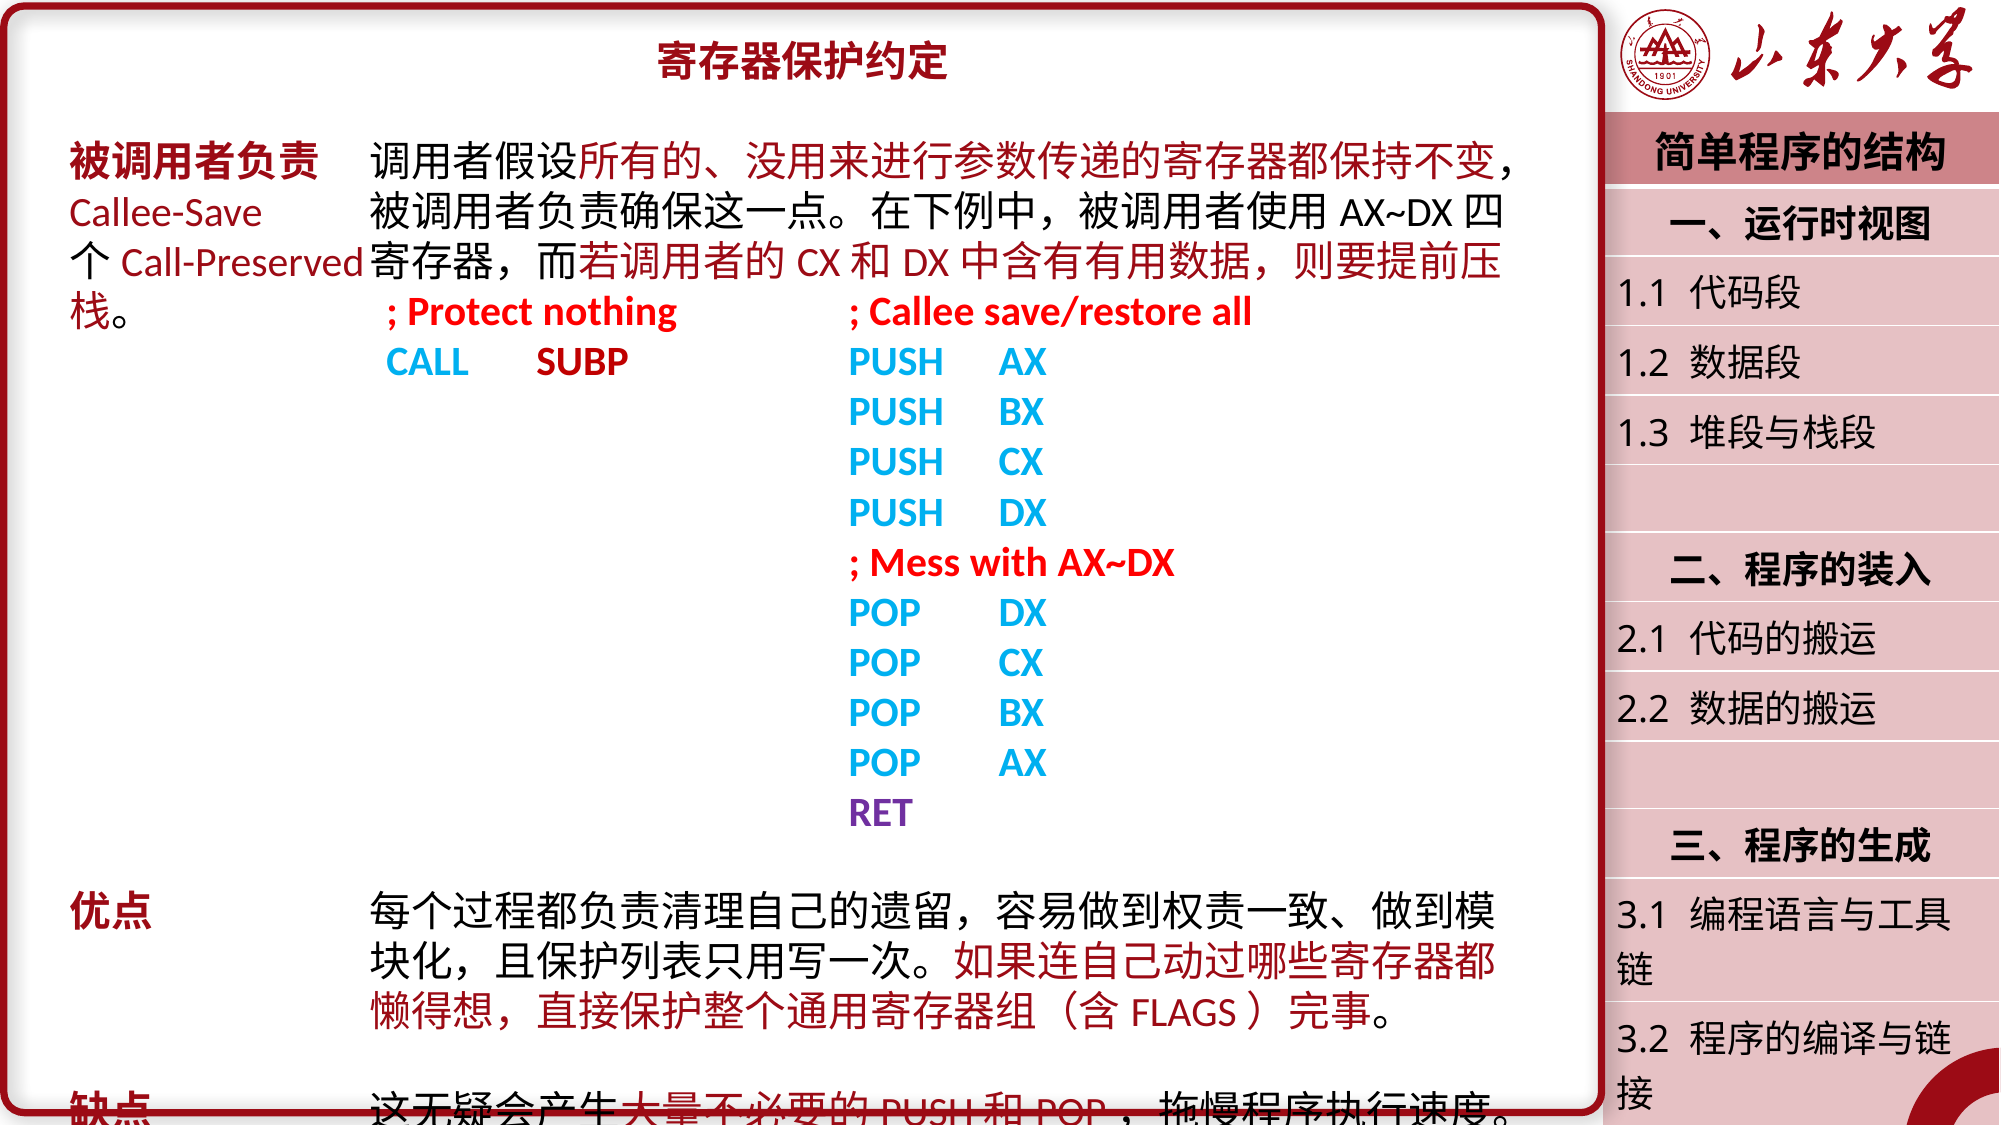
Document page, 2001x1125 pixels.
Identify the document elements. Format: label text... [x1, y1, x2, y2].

text_box ; Protect nothing CALL SUBP [371, 276, 782, 392]
text_box ; Callee save/restore all PUSH AX PUSH BX PUSH CX PUSH DX ; Mess with AX~DX POP DX POP CX POP BX POP AX RET [833, 276, 1602, 842]
table_cell 三、程序的生成 [1619, 809, 1999, 877]
table_cell 2.2 数据的搬运 [1619, 672, 1999, 740]
table_cell 2.1 代码的搬运 [1619, 602, 1999, 670]
table_cell 一、运行时视图 [1618, 189, 1999, 255]
text_box 寄存器保护约定 被调用者负责 调用者假设所有的、没用来进行参数传递的寄存器都保持不变，Callee-Save 被调用者负责确保这一点。在下例中，被调用者使用AX~DX四个Call-Preserved 寄存器，而若调用者的CX和DX中含有有用数据，则要提前压栈。 优点 每个过程都负责清理自己的遗留，容易做到权责一致、做到模 块化，且保护列表只用写一次。如果连自己动过哪些寄存器都 懒得想，直接保护整个通用寄存器组（含FLAGS）完事。 缺点 这无疑会产生大量不必要的PUSH和POP，拖慢程序执行速度。 [54, 27, 1551, 1125]
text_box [1620, 5, 1977, 100]
table_cell 1.2 数据段 [1618, 326, 1999, 394]
table_cell 3.1 编程语言与工具链 [1619, 879, 1999, 1001]
text_box [2, 4, 1603, 1114]
table_header 简单程序的结构 [1618, 112, 1999, 184]
table_cell 3.2 程序的编译与链接 [1603, 1002, 1999, 1125]
table_cell 1.3 堆段与栈段 [1618, 396, 1999, 464]
table_cell 二、程序的装入 [1619, 533, 1999, 601]
table_cell [1618, 465, 1999, 531]
table_cell 1.1 代码段 [1618, 257, 1999, 325]
table_cell [1619, 742, 1999, 808]
